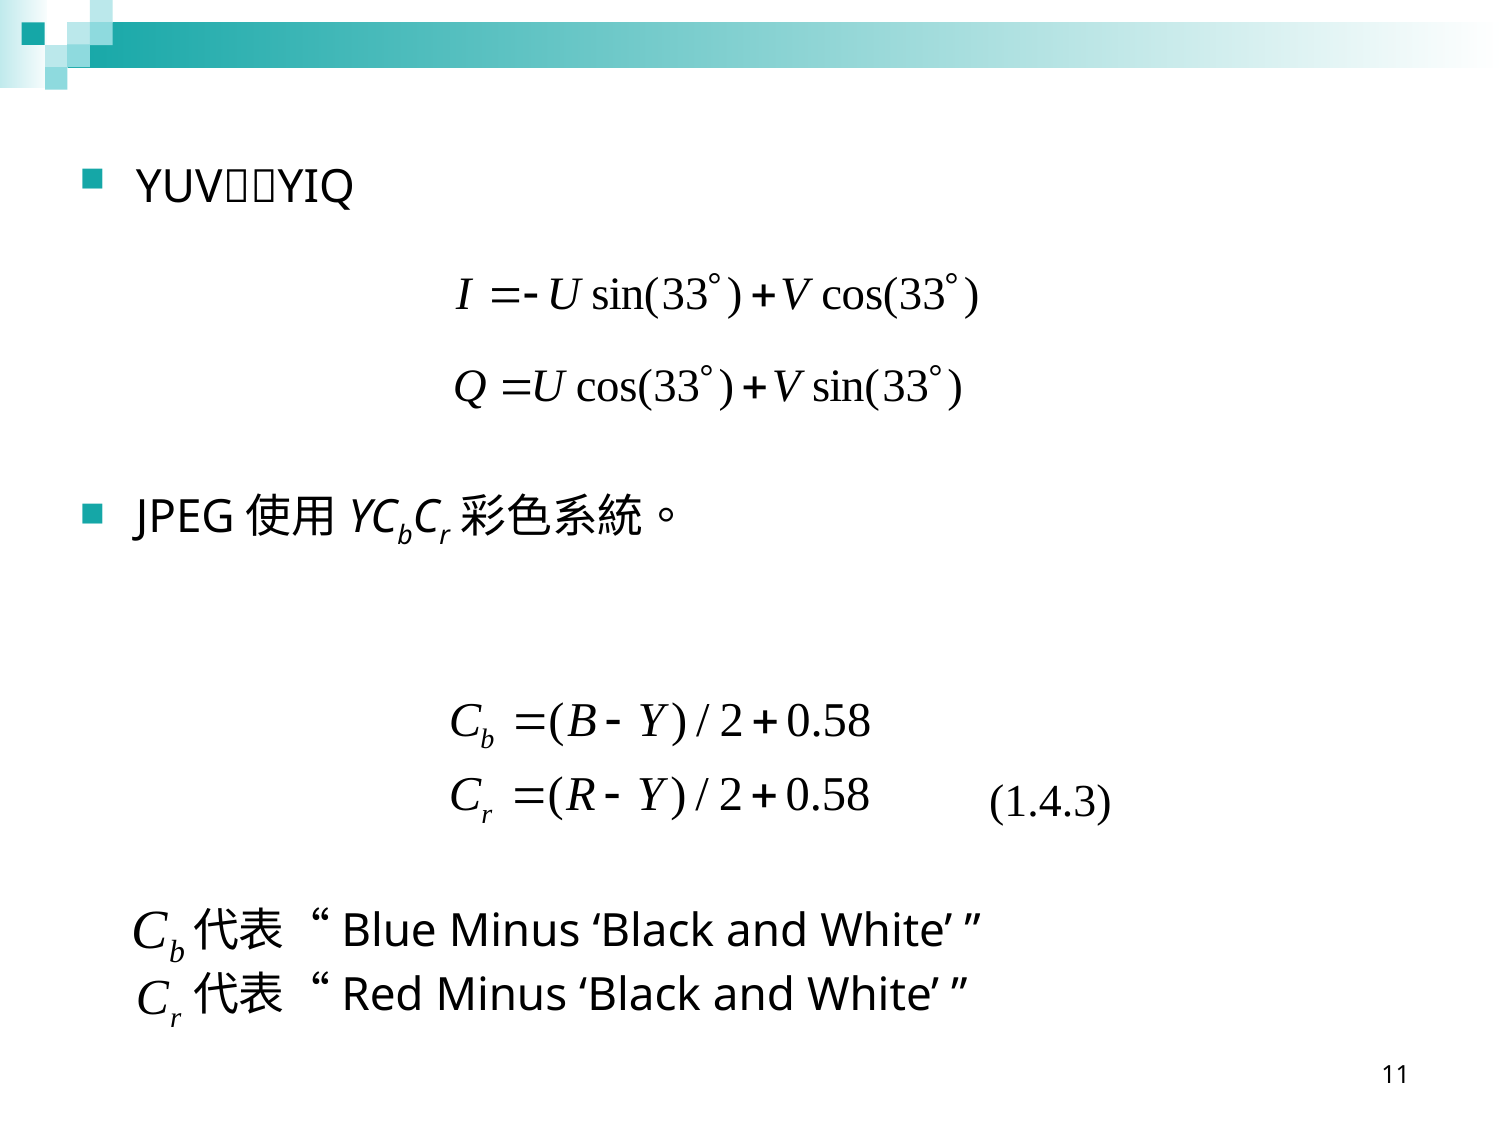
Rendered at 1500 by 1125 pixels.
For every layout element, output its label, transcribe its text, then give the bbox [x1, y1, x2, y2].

slide_number 11 [1074, 1079, 1426, 1101]
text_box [64, 148, 1460, 1071]
